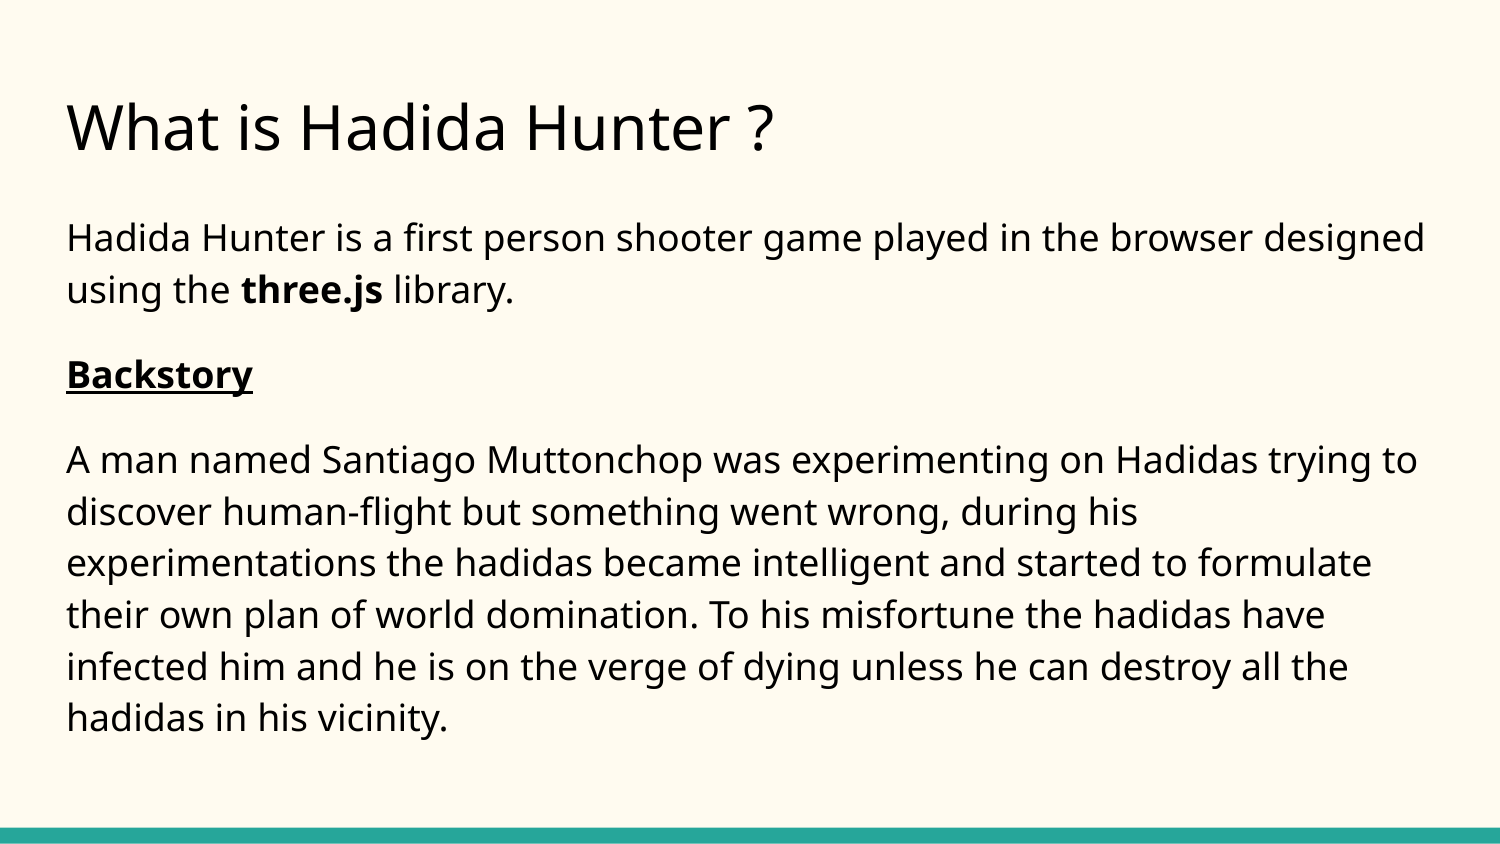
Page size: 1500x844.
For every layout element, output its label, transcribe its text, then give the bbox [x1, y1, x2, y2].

list Hadida Hunter is a first person shooter game played in the browser designed using the three.js library. Backstory A man named Santiago Muttonchop was experimenting on Hadidas trying to discover human-flight but something went wrong, during his experimentations the hadidas became intelligent and started to formulate their own plan of world domination. To his misfortune the hadidas have infected him and he is on the verge of dying unless he can destroy all the hadidas in his vicinity. [51, 192, 1449, 750]
title What is Hadida Hunter ? [51, 72, 1449, 174]
